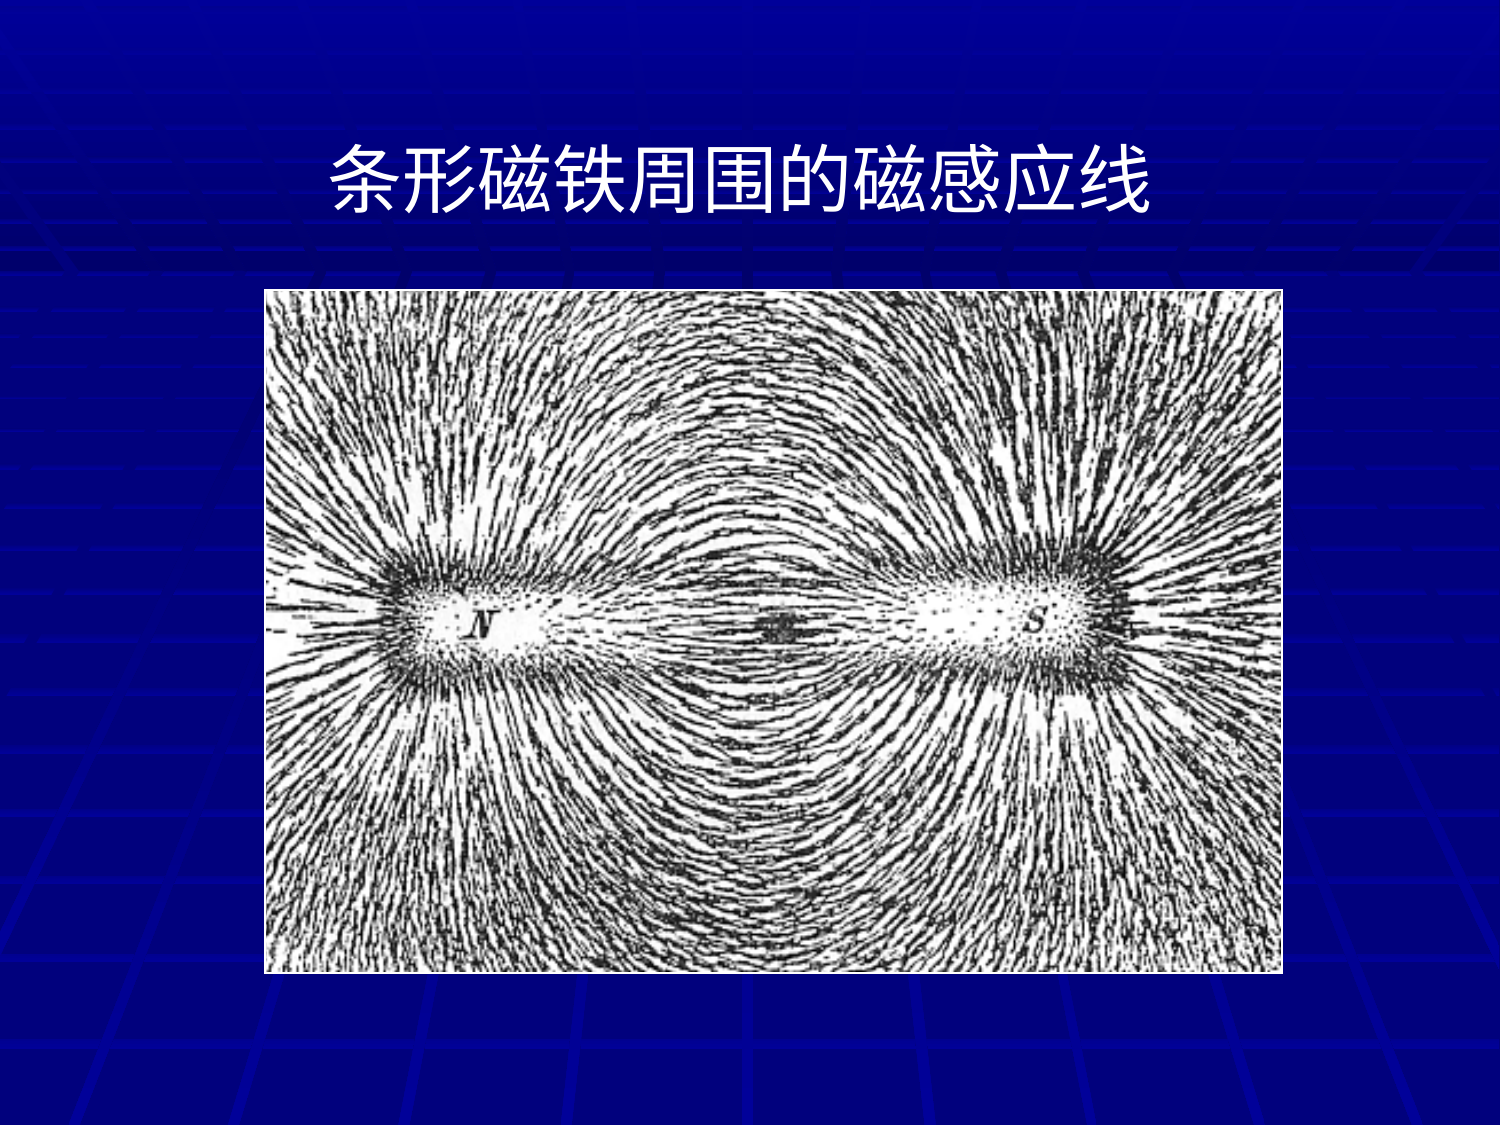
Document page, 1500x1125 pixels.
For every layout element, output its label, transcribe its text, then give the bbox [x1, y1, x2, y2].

picture [265, 290, 1282, 973]
text_box 条形磁铁周围的磁感应线 [312, 124, 1168, 231]
